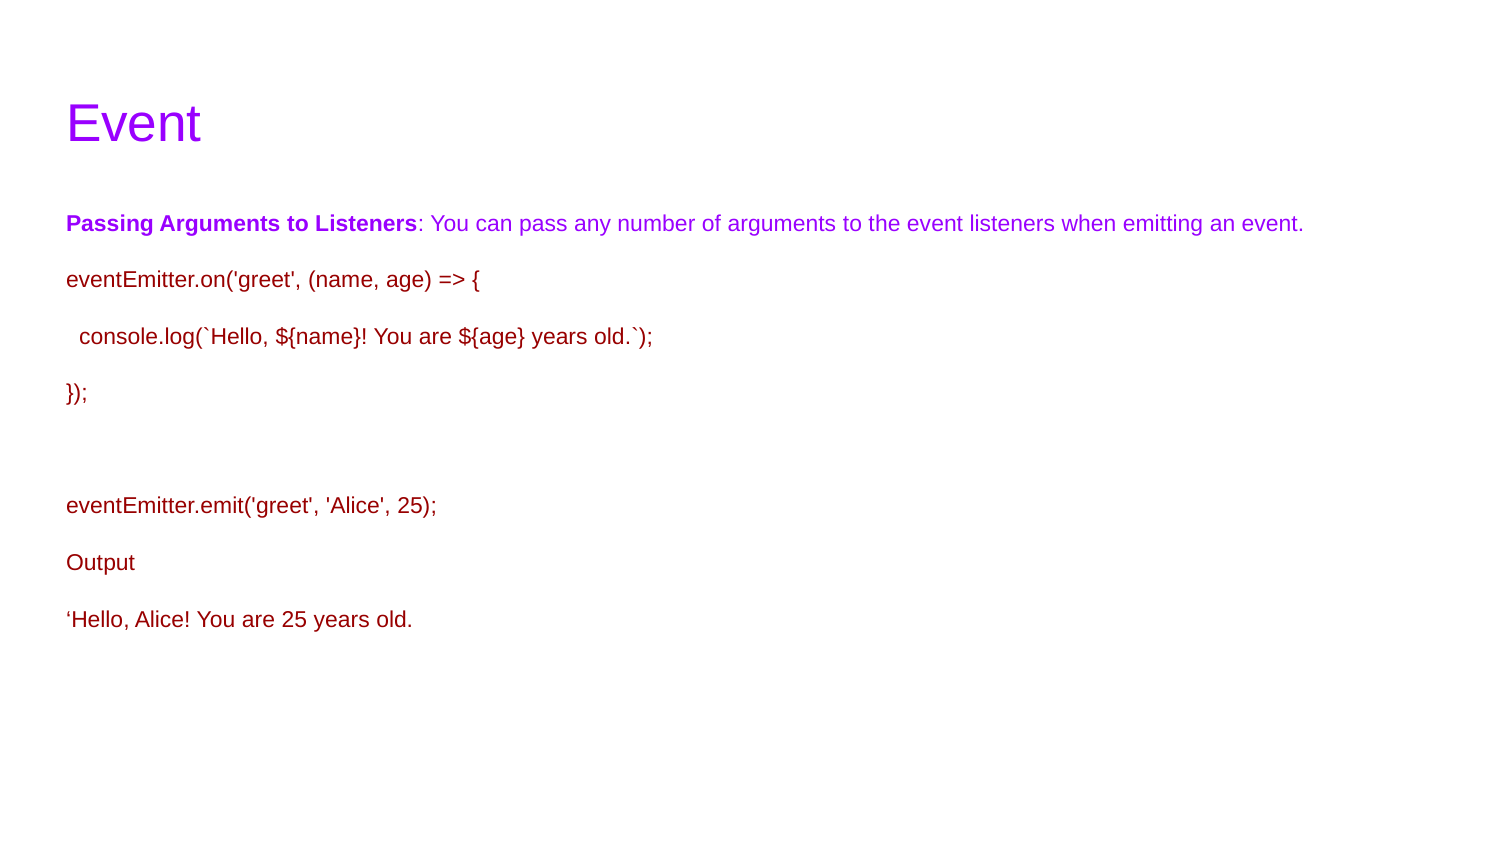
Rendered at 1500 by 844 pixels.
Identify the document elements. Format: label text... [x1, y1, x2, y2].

list Passing Arguments to Listeners: You can pass any number of arguments to the event listeners when emitting an event. eventEmitter.on('greet', (name, age) => { console.log(`Hello, ${name}! You are ${age} years old.`); }); eventEmitter.emit('greet', 'Alice', 25); Output ‘Hello, Alice! You are 25 years old. [51, 189, 1449, 750]
title Event [51, 72, 1449, 167]
